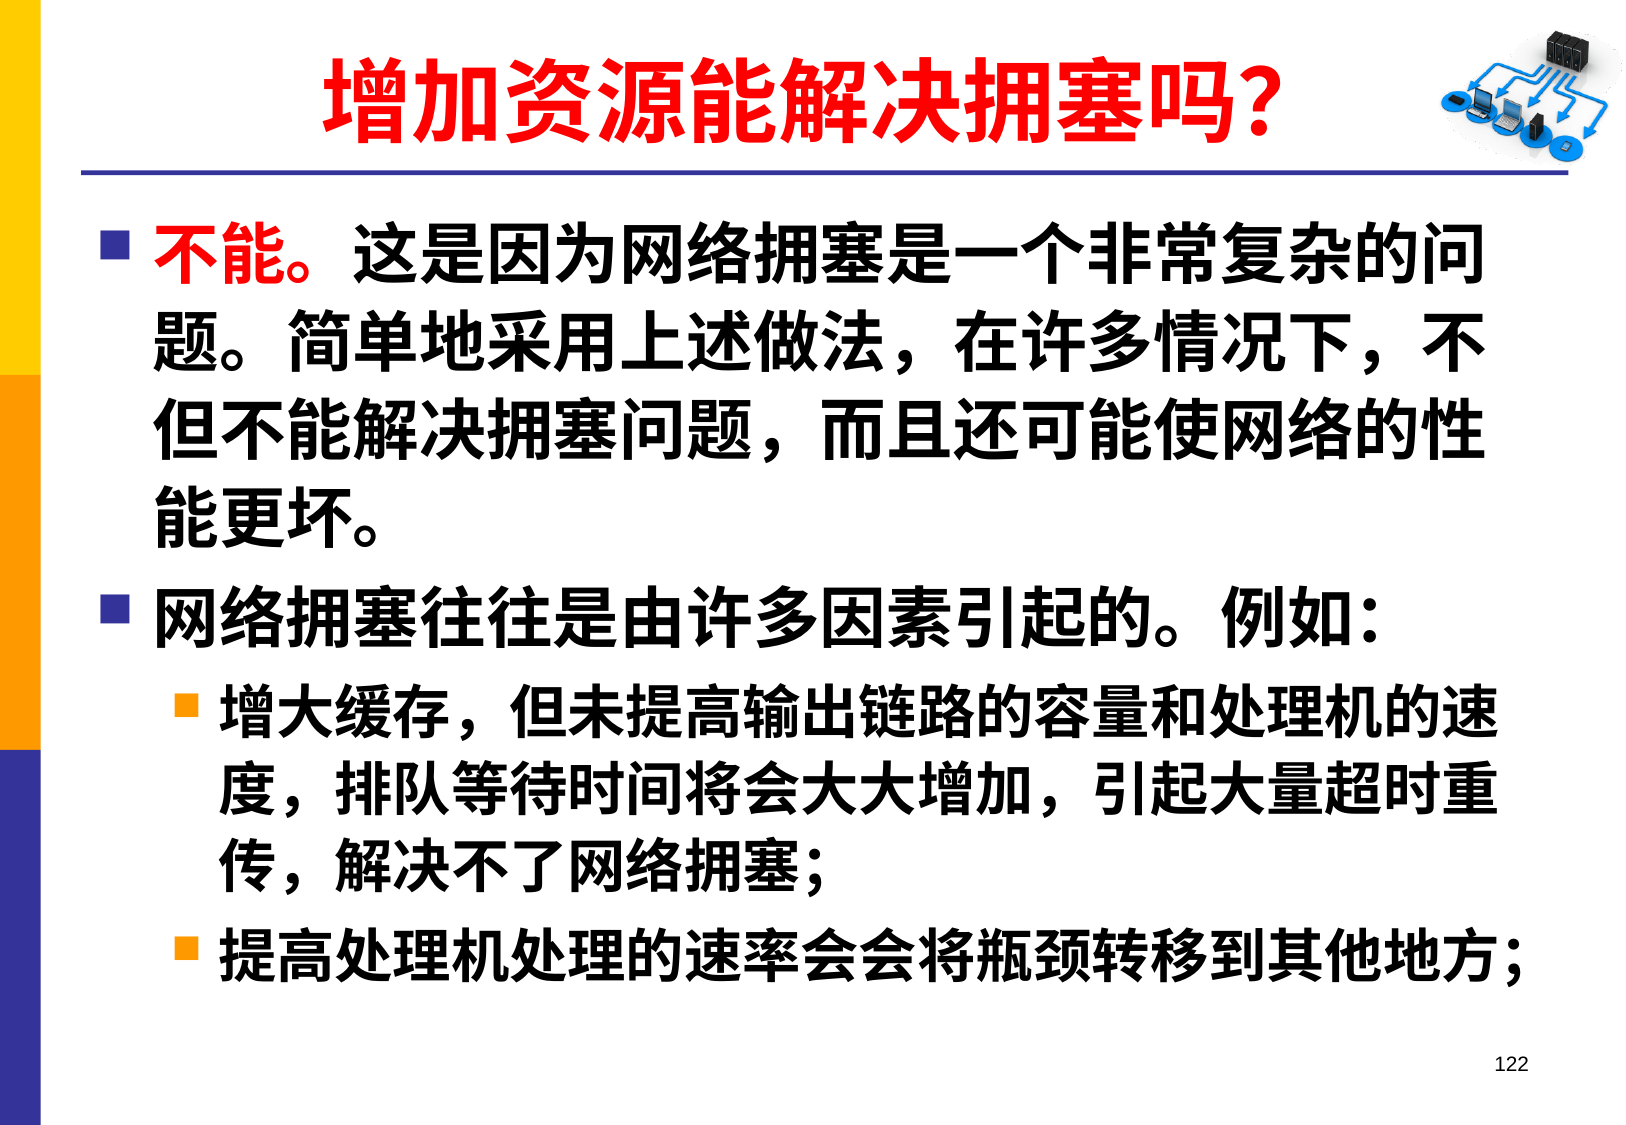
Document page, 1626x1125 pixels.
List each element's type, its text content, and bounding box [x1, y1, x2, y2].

picture [1438, 30, 1624, 165]
slide_number 122 [1164, 1042, 1544, 1118]
title 增加资源能解决拥塞吗？ [81, 30, 1569, 161]
list 不能。这是因为网络拥塞是一个非常复杂的问题。简单地采用上述做法，在许多情况下，不但不能解决拥塞问题，而且还可能使网络的性能更坏。 网络拥塞往往是由许多因素引起的。例如： 增大缓存，但未提高输出链路的容量和处理机的速度，排队等待时间将会大大增加，引起大量超时重传，解决不了网络拥塞； 提高处理机处理的速率会会将瓶颈转移到其他地方； [81, 196, 1569, 1006]
